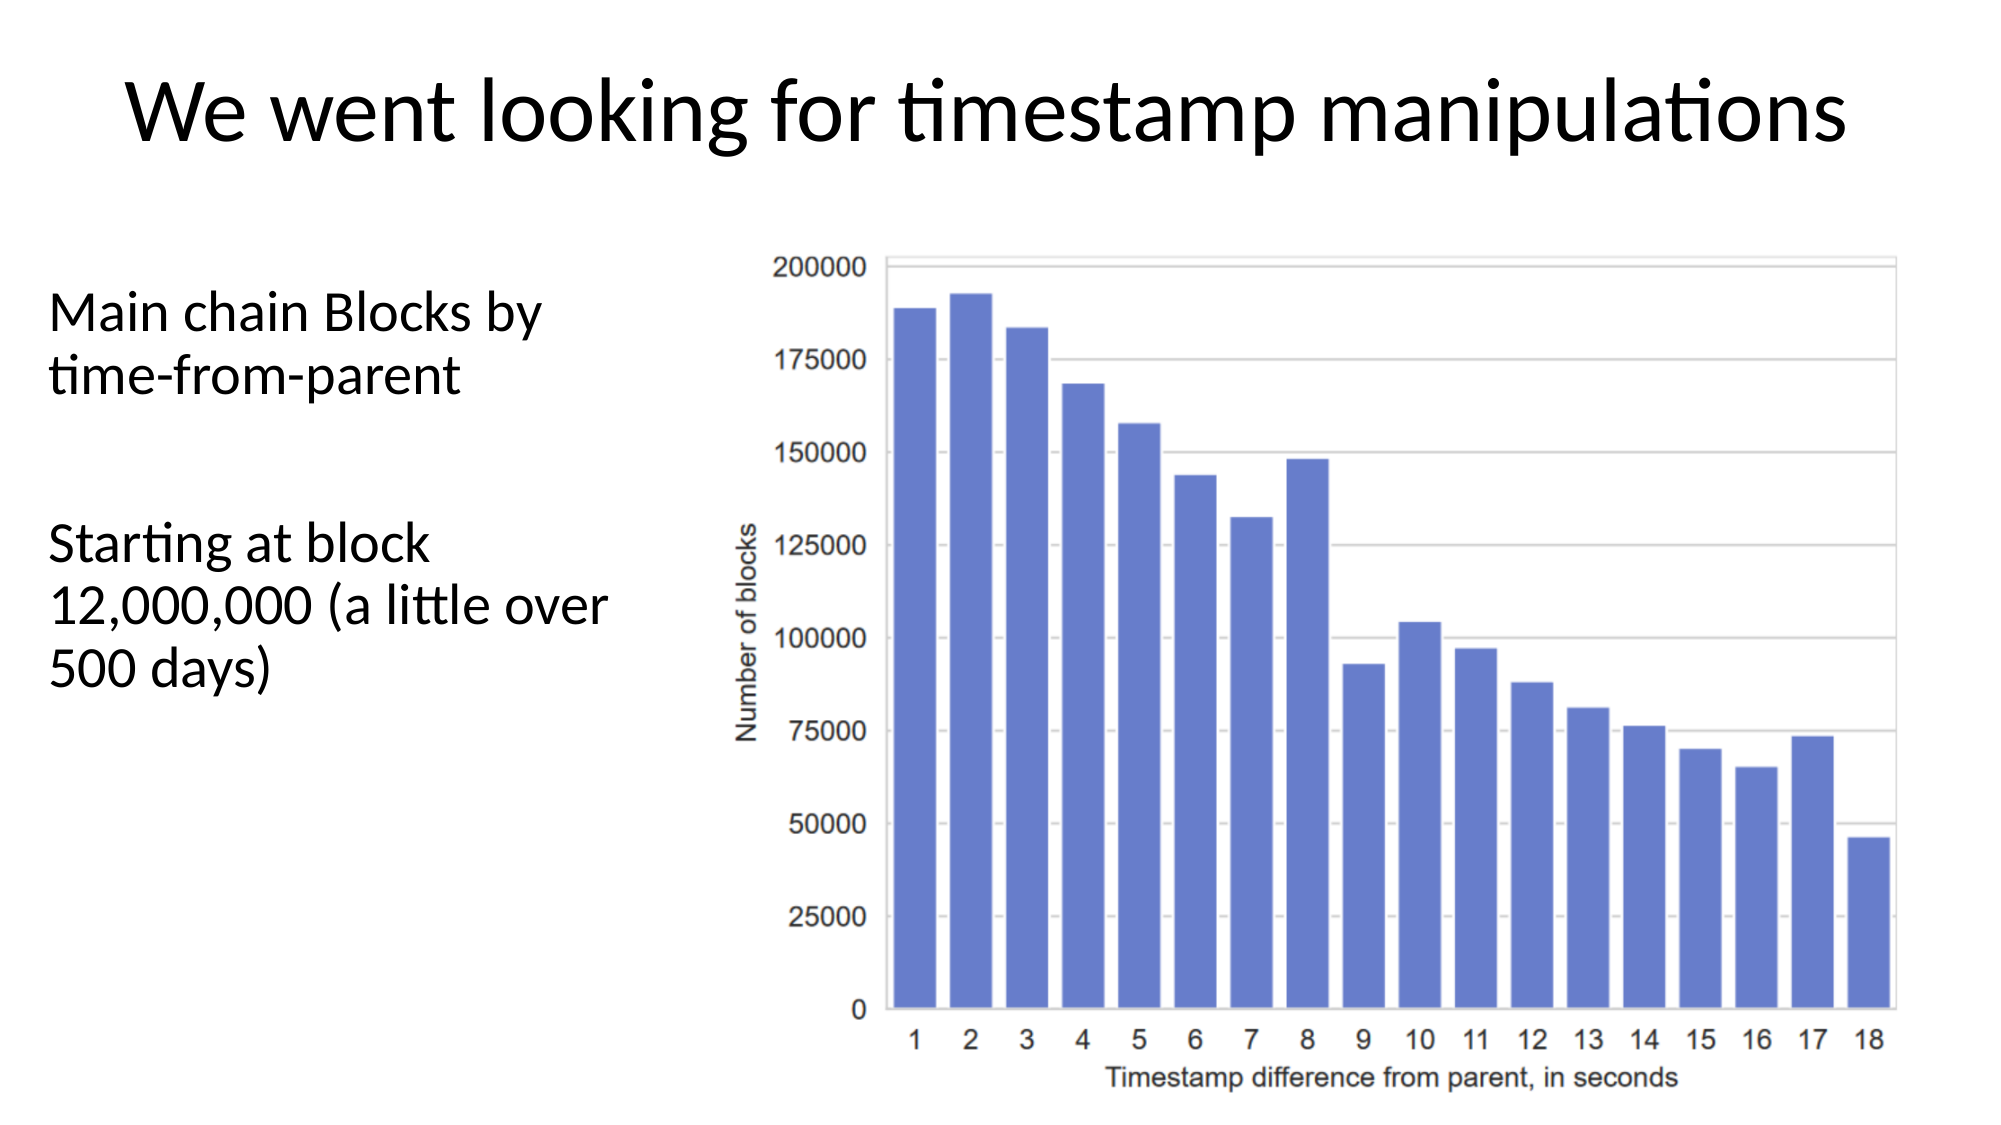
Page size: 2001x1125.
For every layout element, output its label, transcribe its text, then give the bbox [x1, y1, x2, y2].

list Main chain Blocks by time-from-parent Starting at block 12,000,000 (a little over 500 days) [14, 273, 633, 1040]
picture [670, 225, 1957, 1125]
title We went looking for timestamp manipulations [109, 3, 1904, 221]
